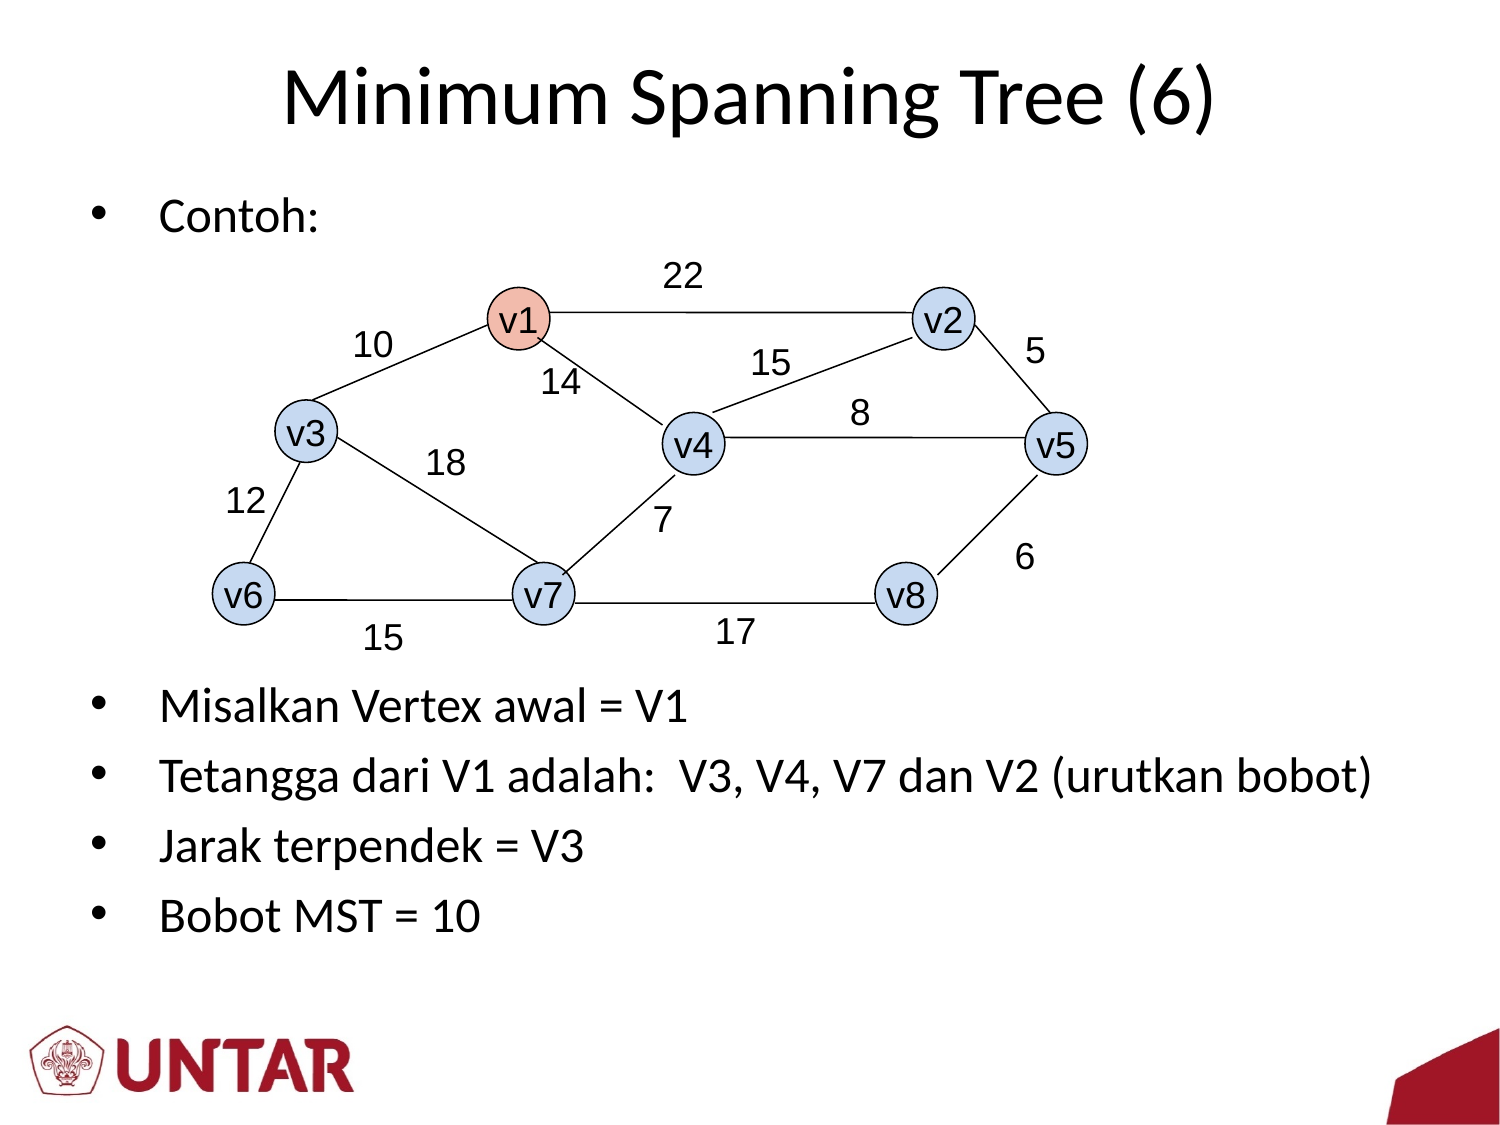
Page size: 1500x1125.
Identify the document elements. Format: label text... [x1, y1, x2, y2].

text_box v7 [512, 562, 575, 625]
text_box 17 [700, 599, 772, 660]
text_box 15 [347, 605, 419, 666]
text_box v8 [874, 562, 938, 625]
text_box v4 [662, 412, 725, 475]
text_box v2 [912, 287, 975, 350]
text_box 6 [999, 524, 1063, 585]
text_box 15 [735, 330, 807, 391]
text_box v5 [1024, 412, 1088, 475]
text_box 8 [835, 380, 886, 441]
text_box 10 [337, 312, 413, 373]
text_box 14 [525, 349, 597, 410]
text_box 7 [637, 487, 689, 548]
text_box 12 [210, 468, 282, 529]
text_box 5 [1010, 318, 1061, 379]
text_box v6 [212, 562, 275, 625]
text_box 22 [647, 243, 719, 304]
text_box v3 [274, 399, 338, 463]
text_box 18 [410, 430, 482, 491]
picture [0, 0, 1500, 1125]
text_box v1 [487, 287, 550, 350]
title Minimum Spanning Tree (6) [75, 45, 1425, 138]
list Contoh: Misalkan Vertex awal = V1 Tetangga dari V1 adalah: V3, V4, V7 dan V2 (urutkan bobot) Jarak terpendek = V3 Bobot MST = 10 [75, 174, 1425, 1005]
